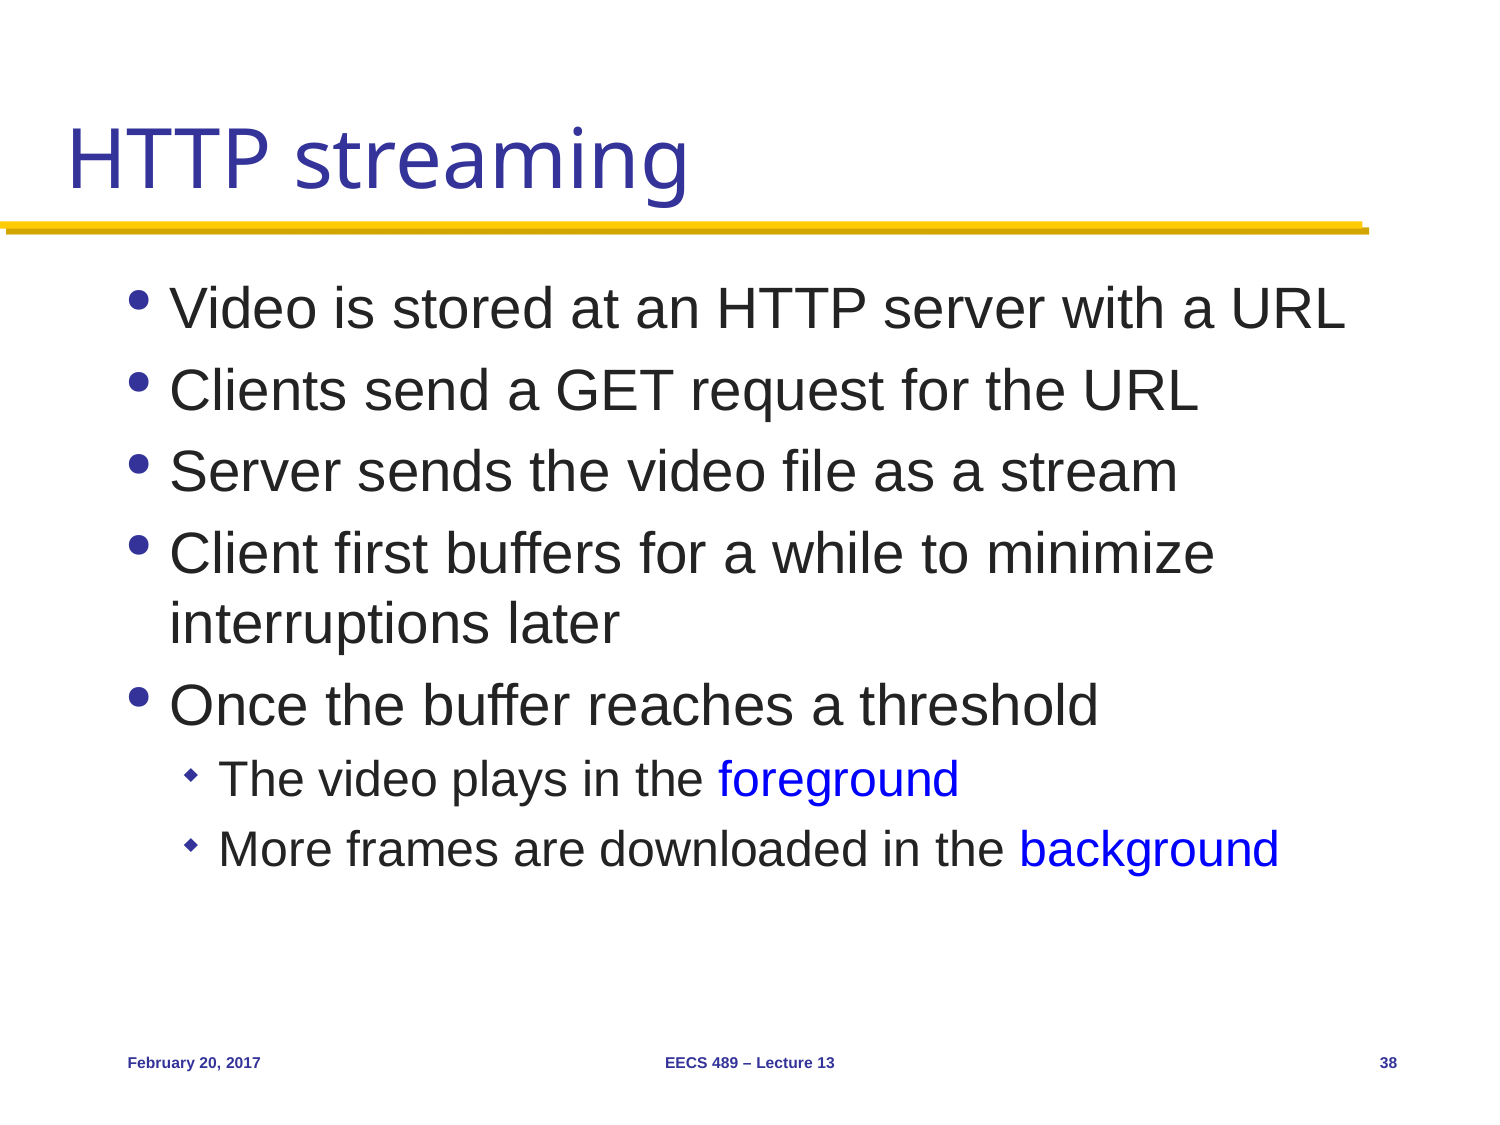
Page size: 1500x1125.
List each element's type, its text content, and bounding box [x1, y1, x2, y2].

footer EECS 489 – Lecture 13 [512, 1024, 988, 1101]
title HTTP streaming [49, 24, 1451, 213]
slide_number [112, 1024, 426, 1101]
list Video is stored at an HTTP server with a URL Clients send a GET request for the URL Server sends the video file as a stream Client first buffers for a while to minimize interruptions later Once the buffer reaches a threshold The video plays in the foreground More frames are downloaded in the background [112, 262, 1413, 988]
slide_number 38 [1312, 1024, 1413, 1101]
